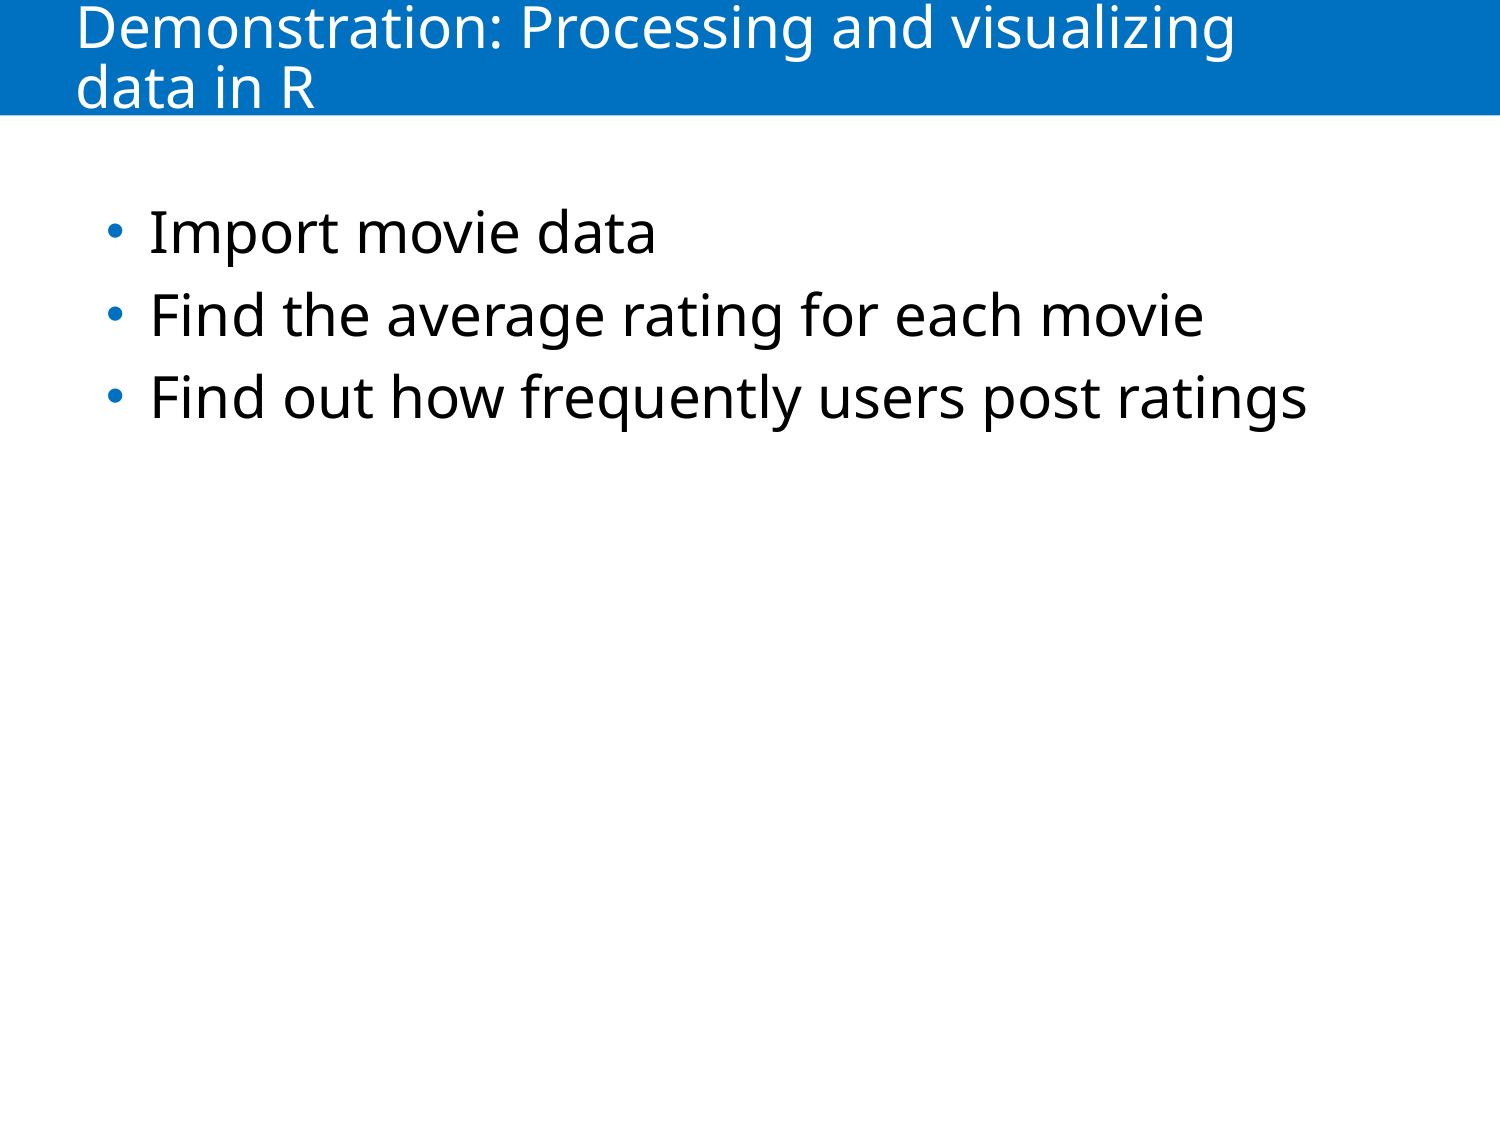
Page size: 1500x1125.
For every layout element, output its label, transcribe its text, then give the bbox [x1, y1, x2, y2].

text_box Import movie data Find the average rating for each movie Find out how frequently users post ratings [91, 187, 1423, 1033]
title Demonstration: Processing and visualizing data in R [75, 0, 1351, 122]
